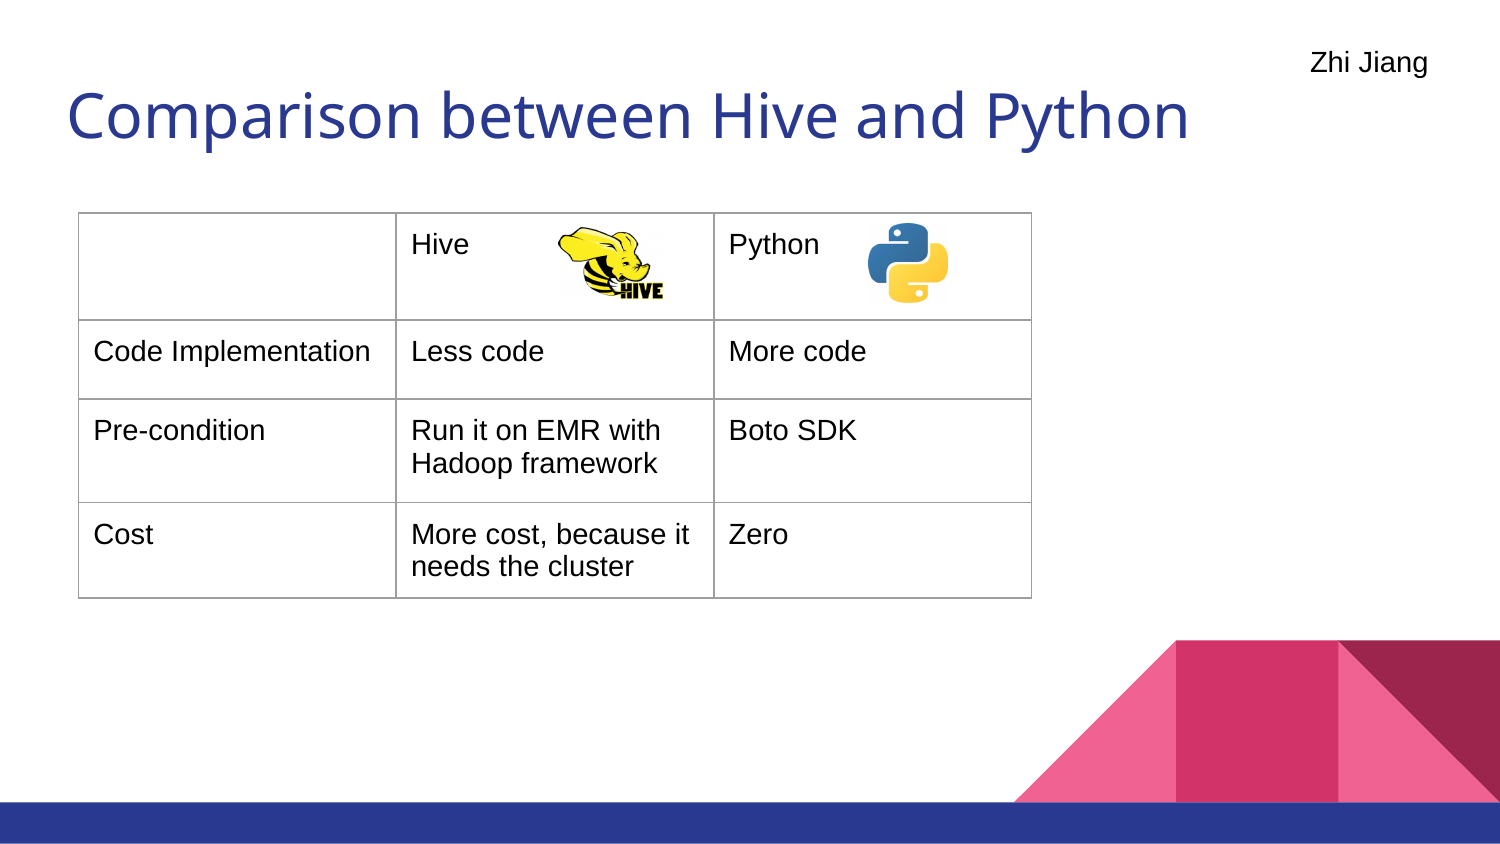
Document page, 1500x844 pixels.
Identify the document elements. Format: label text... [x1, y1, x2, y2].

table_cell Cost [79, 503, 395, 597]
table_header Python [715, 214, 1031, 319]
picture [558, 222, 663, 303]
text_box [60, 161, 808, 213]
table_cell Run it on EMR with Hadoop framework [397, 400, 713, 502]
table_header Hive [397, 214, 713, 319]
text_box Zhi Jiang [1294, 28, 1449, 85]
table_cell Pre-condition [79, 400, 395, 502]
title Comparison between Hive and Python [51, 60, 1449, 161]
picture [867, 222, 948, 303]
table_cell Code Implementation [79, 321, 395, 398]
table_cell Boto SDK [715, 400, 1031, 502]
table_header [79, 214, 395, 319]
table_cell More code [715, 321, 1031, 398]
table_cell Zero [715, 503, 1031, 597]
table_cell More cost, because it needs the cluster [397, 503, 713, 597]
table_cell Less code [397, 321, 713, 398]
